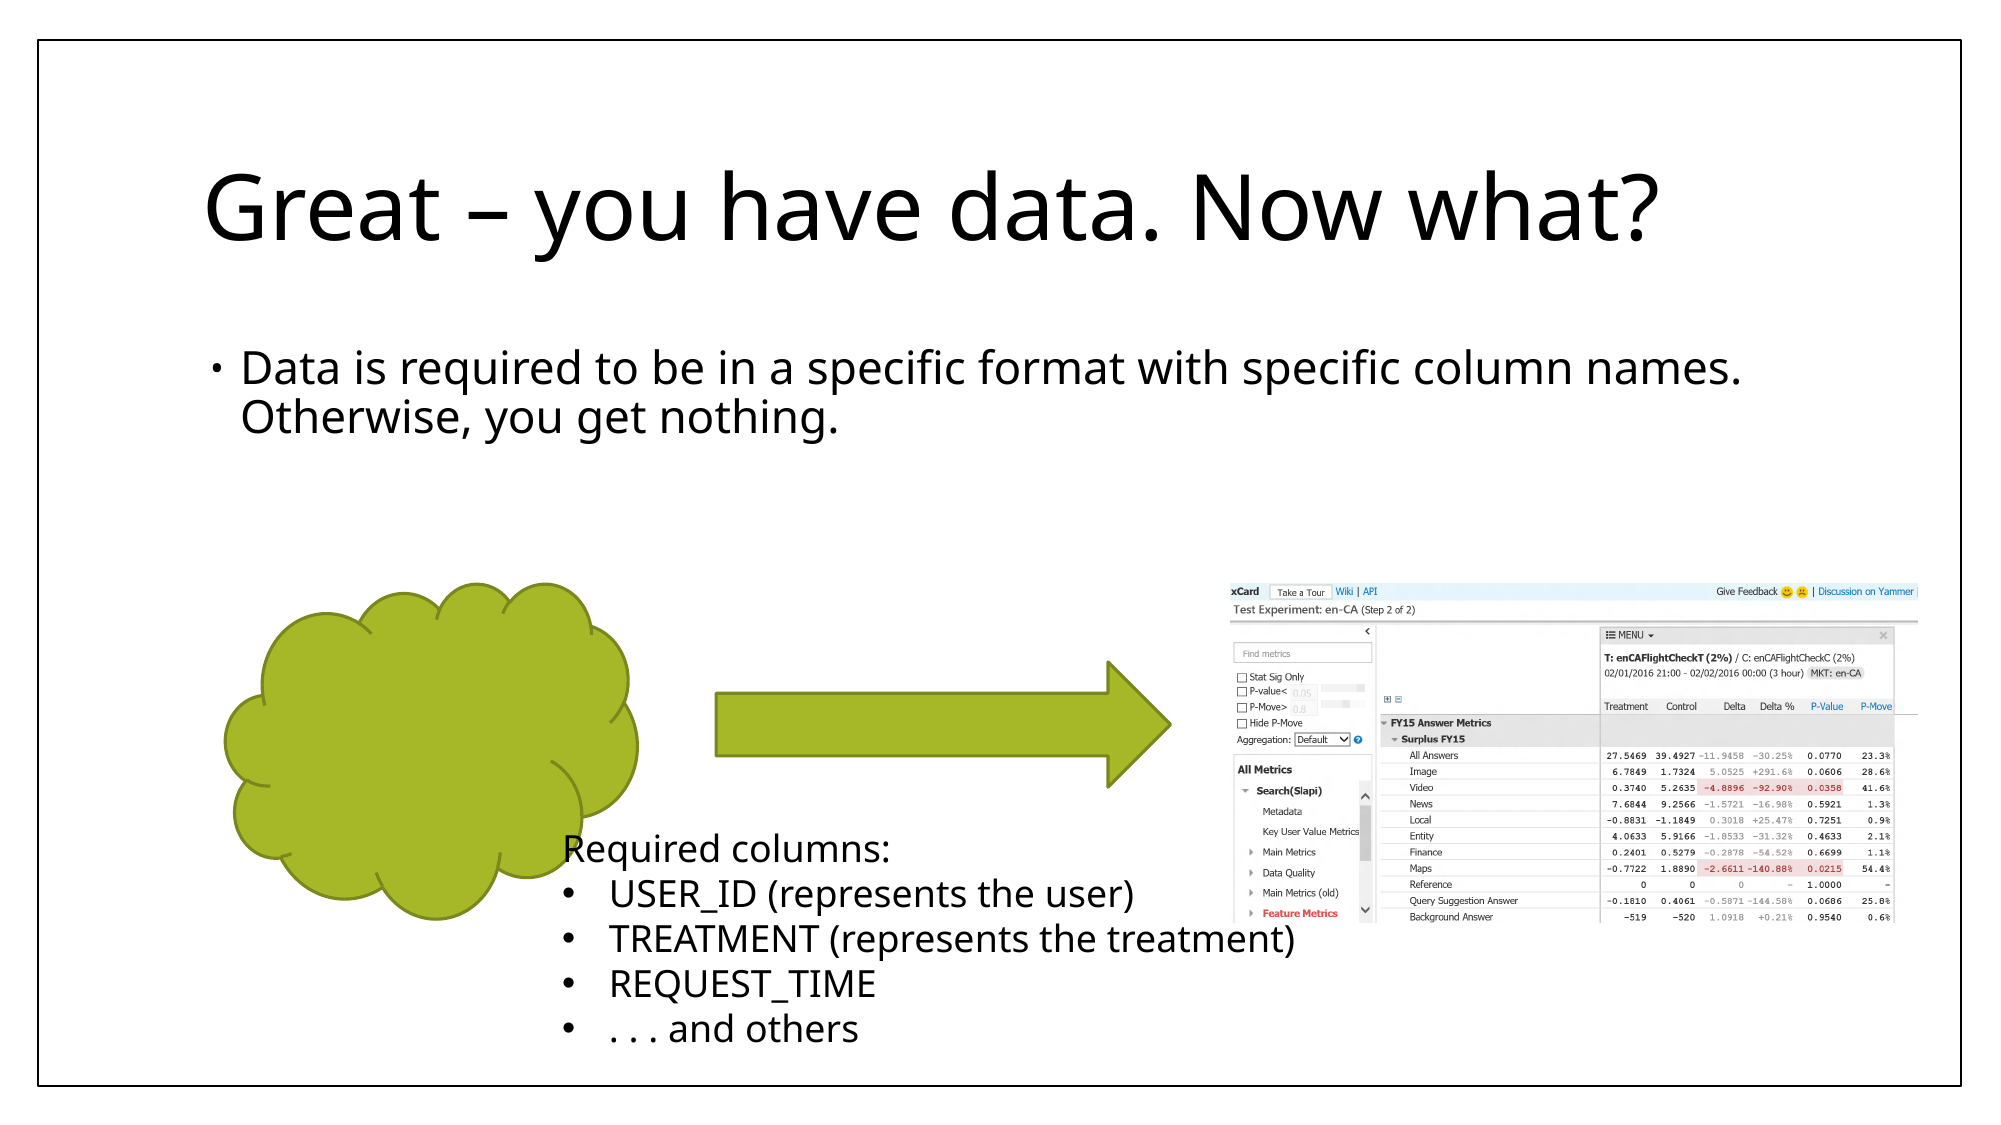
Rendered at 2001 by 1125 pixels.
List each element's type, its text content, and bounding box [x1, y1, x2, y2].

text_box [714, 660, 1172, 789]
text_box Required columns: USER_ID (represents the user) TREATMENT (represents the treatment) REQUEST_TIME . . . and others [547, 817, 1311, 1058]
list Data is required to be in a specific format with specific column names. Otherwise, you get nothing. [187, 337, 1808, 1000]
text_box [223, 582, 640, 921]
picture [1229, 582, 1918, 924]
title Great – you have data. Now what? [187, 99, 1808, 323]
